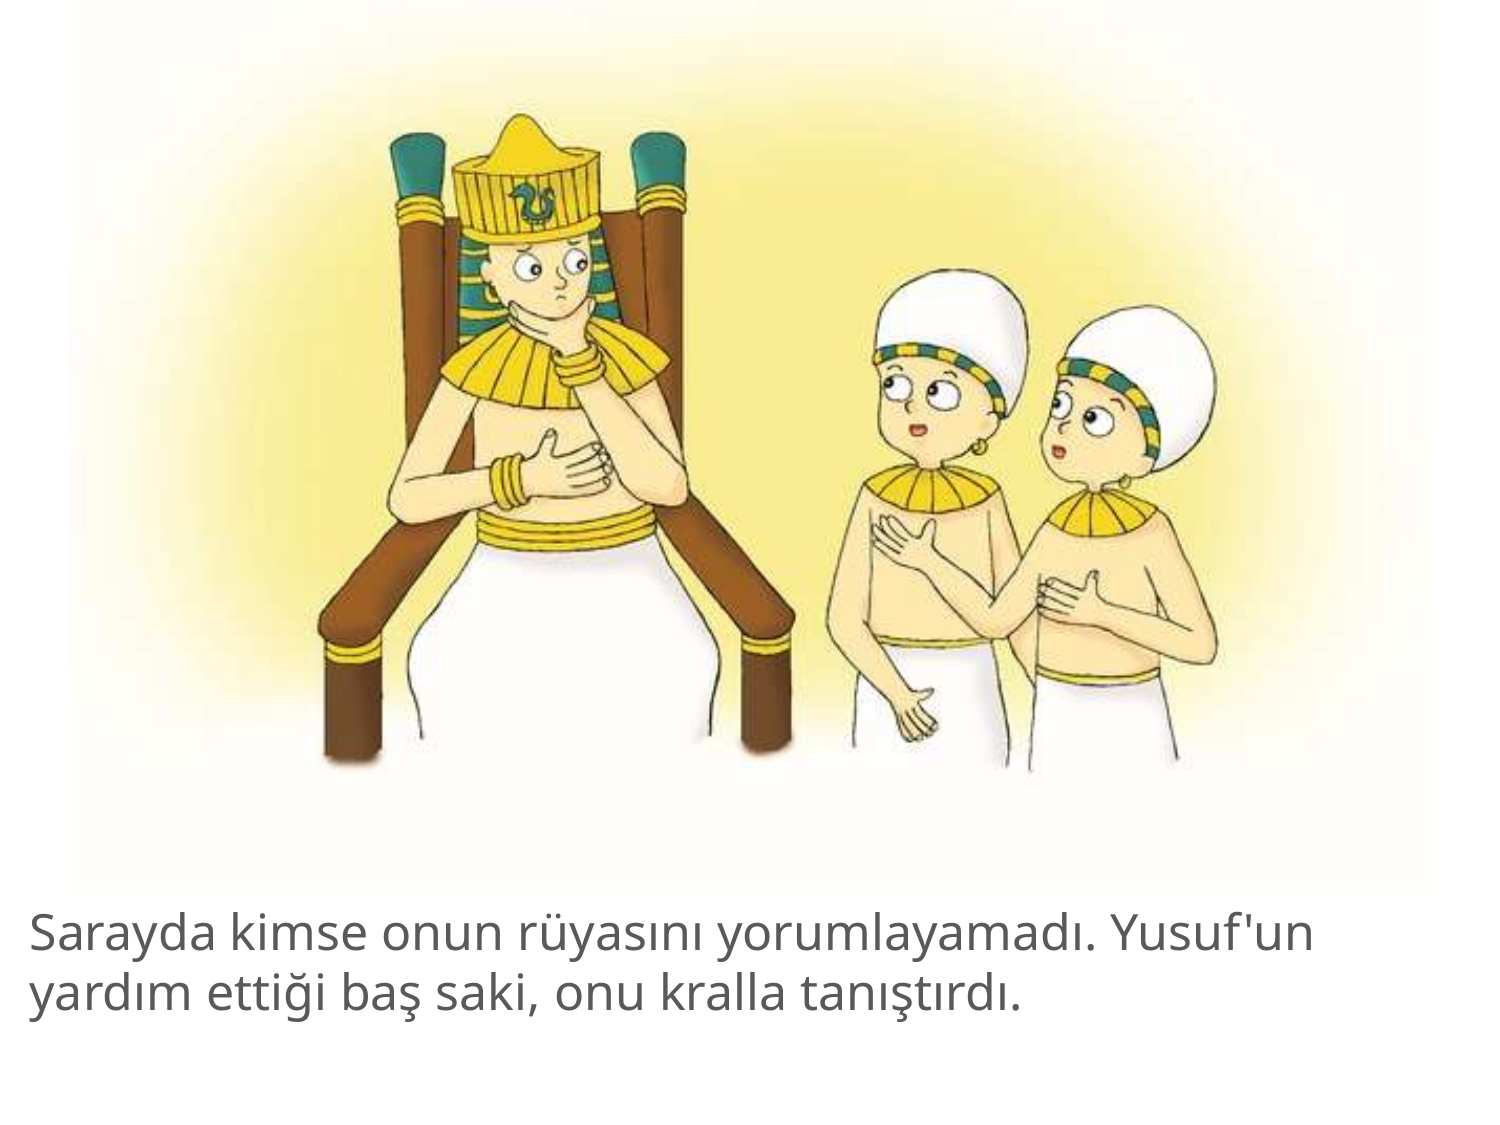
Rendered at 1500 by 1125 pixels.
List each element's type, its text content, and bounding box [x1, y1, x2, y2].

text_box Sarayda kimse onun rüyasını yorumlayamadı. Yusuf'un yardım ettiği baş saki, onu kralla tanıştırdı. [14, 893, 1486, 1028]
picture [69, 0, 1435, 894]
